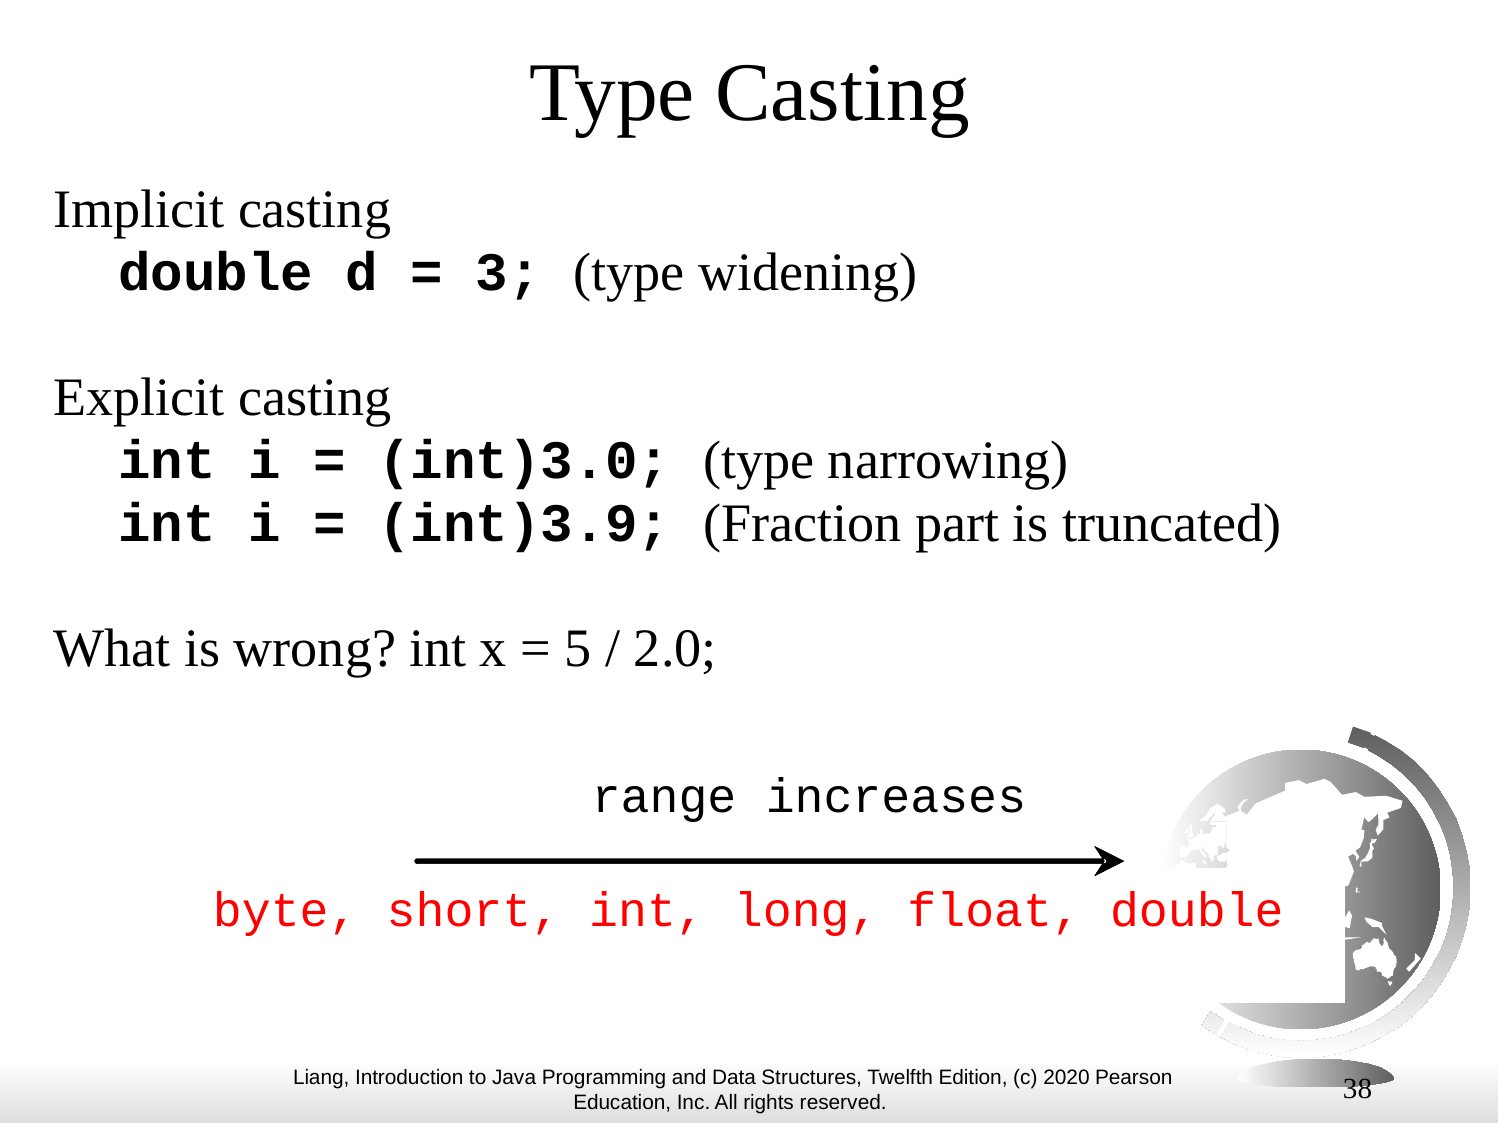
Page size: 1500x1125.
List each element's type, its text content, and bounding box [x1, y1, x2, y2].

list Implicit casting double d = 3; (type widening) Explicit casting int i = (int)3.0; (type narrowing) int i = (int)3.9; (Fraction part is truncated) What is wrong? int x = 5 / 2.0; [38, 178, 1451, 501]
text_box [89, 739, 1379, 1021]
list Implicit casting double d = 3; (type widening) Explicit casting int i = (int)3.0; (type narrowing) int i = (int)3.9; (Fraction part is truncated) What is wrong? int x = 5 / 2.0; [38, 502, 1451, 699]
title Type Casting [112, 33, 1388, 141]
slide_number 38 [1074, 1049, 1388, 1125]
